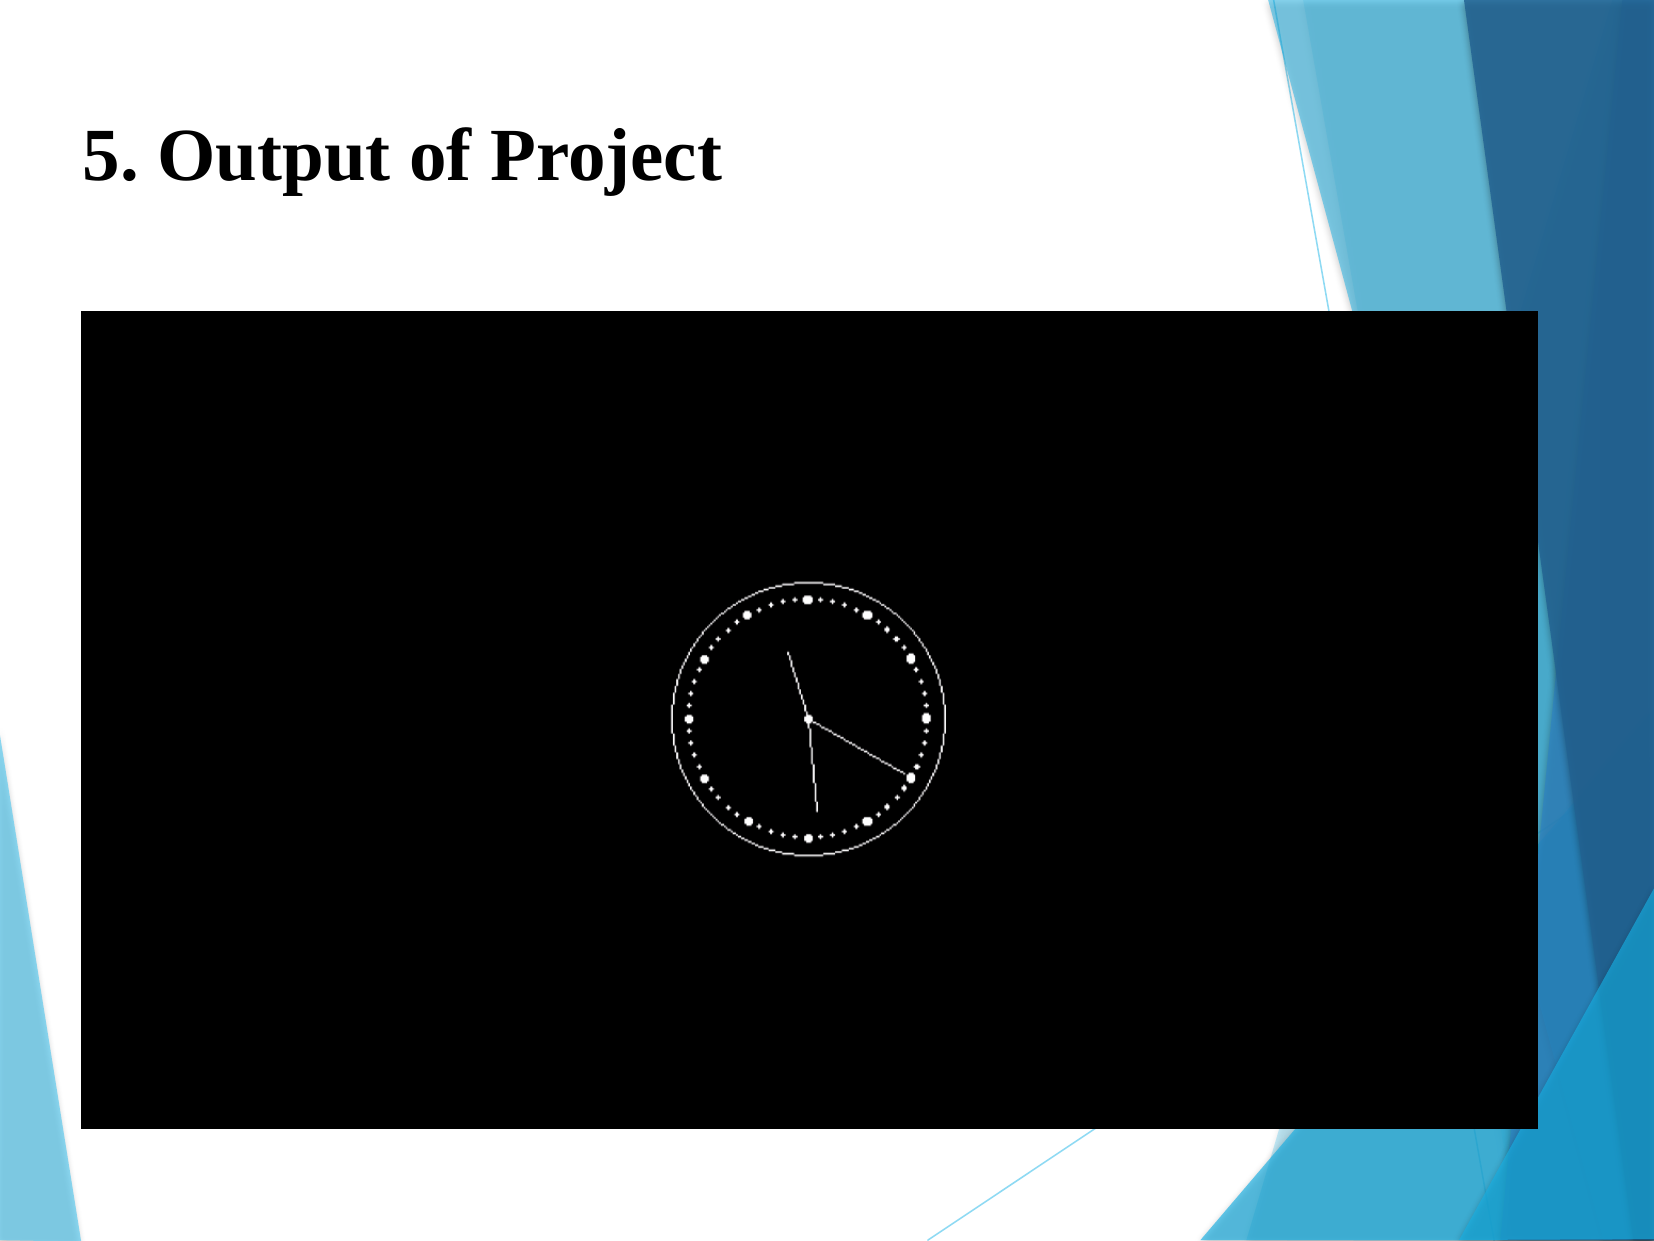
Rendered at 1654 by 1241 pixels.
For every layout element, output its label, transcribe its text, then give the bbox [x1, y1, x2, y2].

text_box Add screenshots of output window [82, 290, 1571, 1109]
picture [81, 310, 1539, 1129]
text_box 5. Output of Project [82, 49, 1571, 257]
